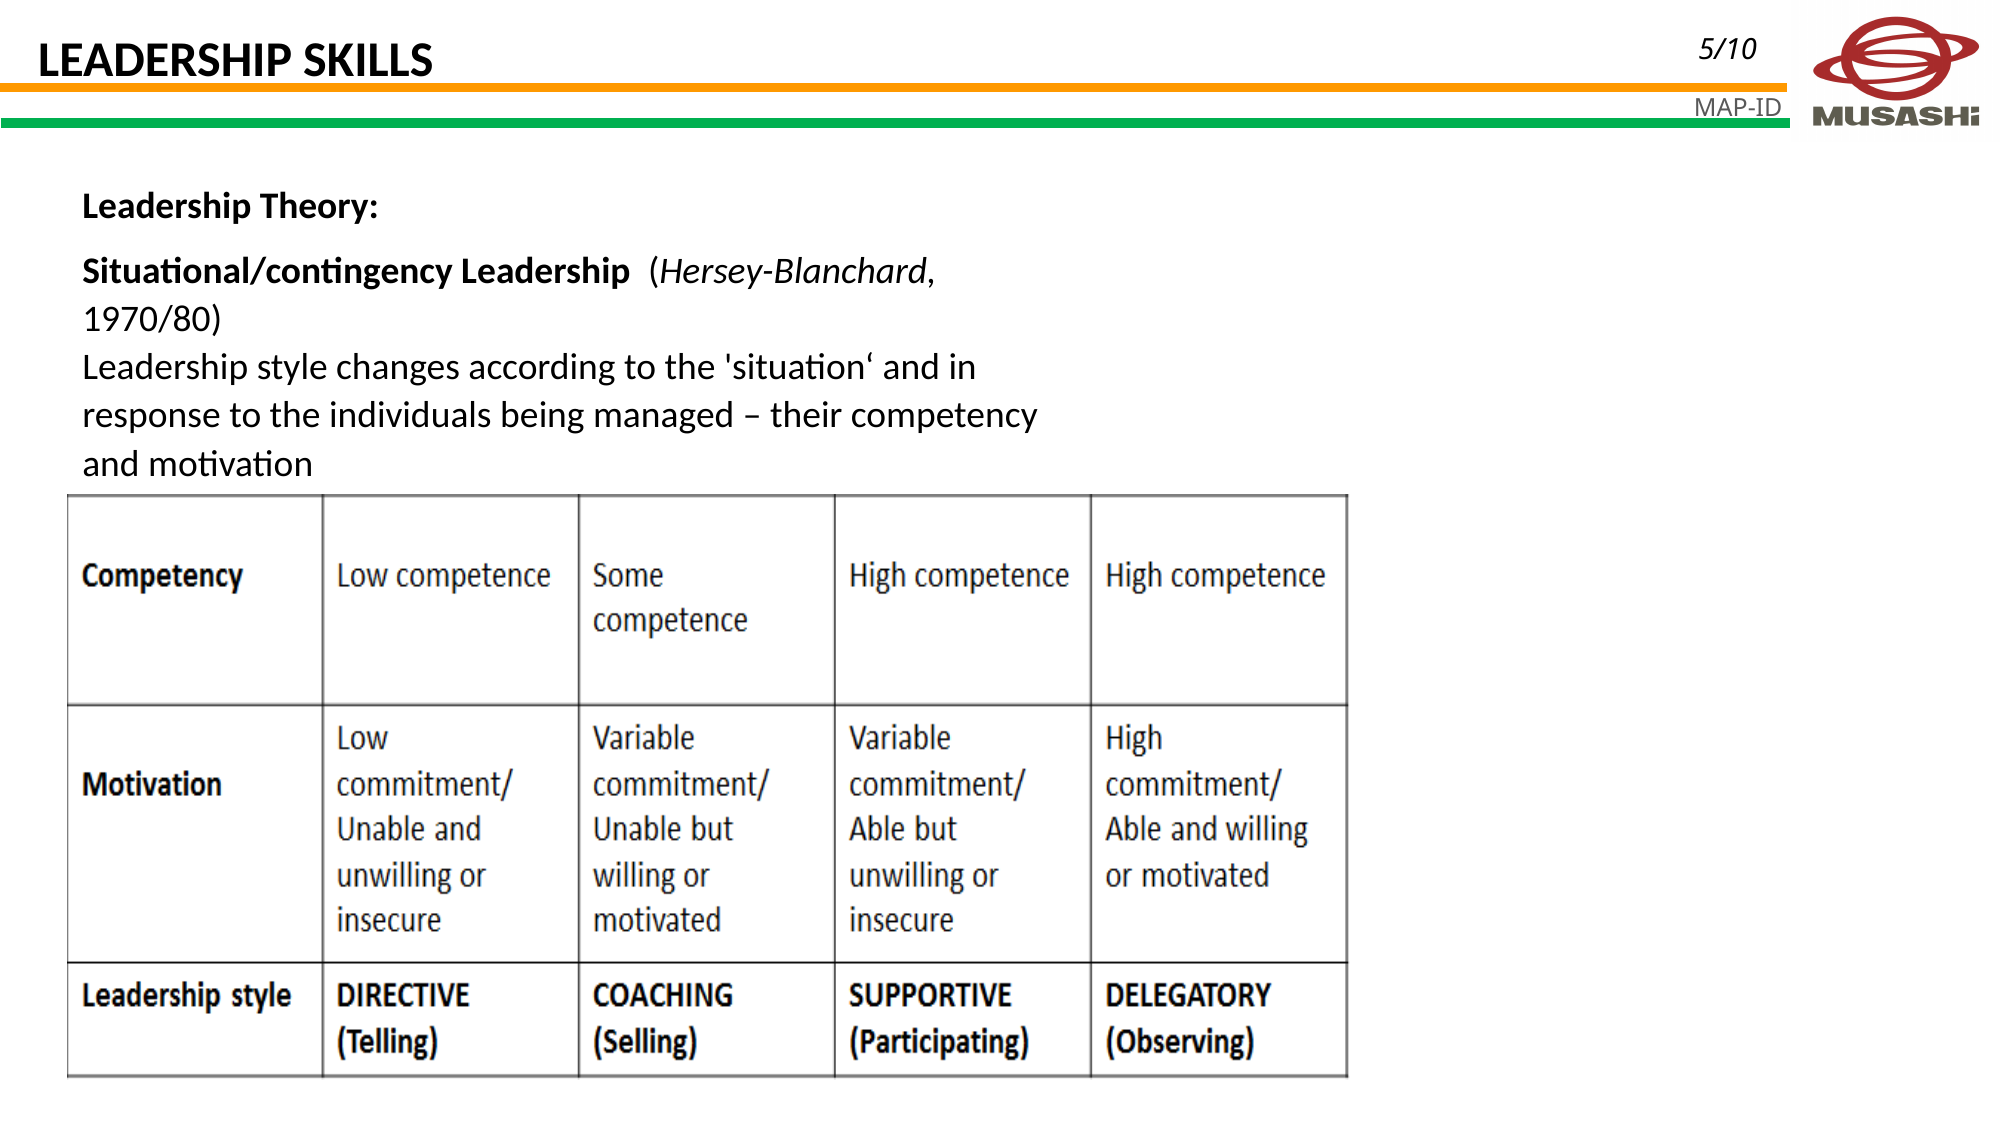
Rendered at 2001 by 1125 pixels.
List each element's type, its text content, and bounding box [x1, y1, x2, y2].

picture [1791, 0, 2001, 142]
text_box Leadership Theory: Situational/contingency Leadership (Hersey-Blanchard, 1970/80) Leadership style changes according to the 'situation‘ and in response to the individuals being managed – their competency and motivation [67, 170, 1068, 491]
picture [67, 494, 1350, 1080]
text_box [367, 445, 1633, 859]
text_box LEADERSHIP SKILLS [23, 19, 449, 95]
